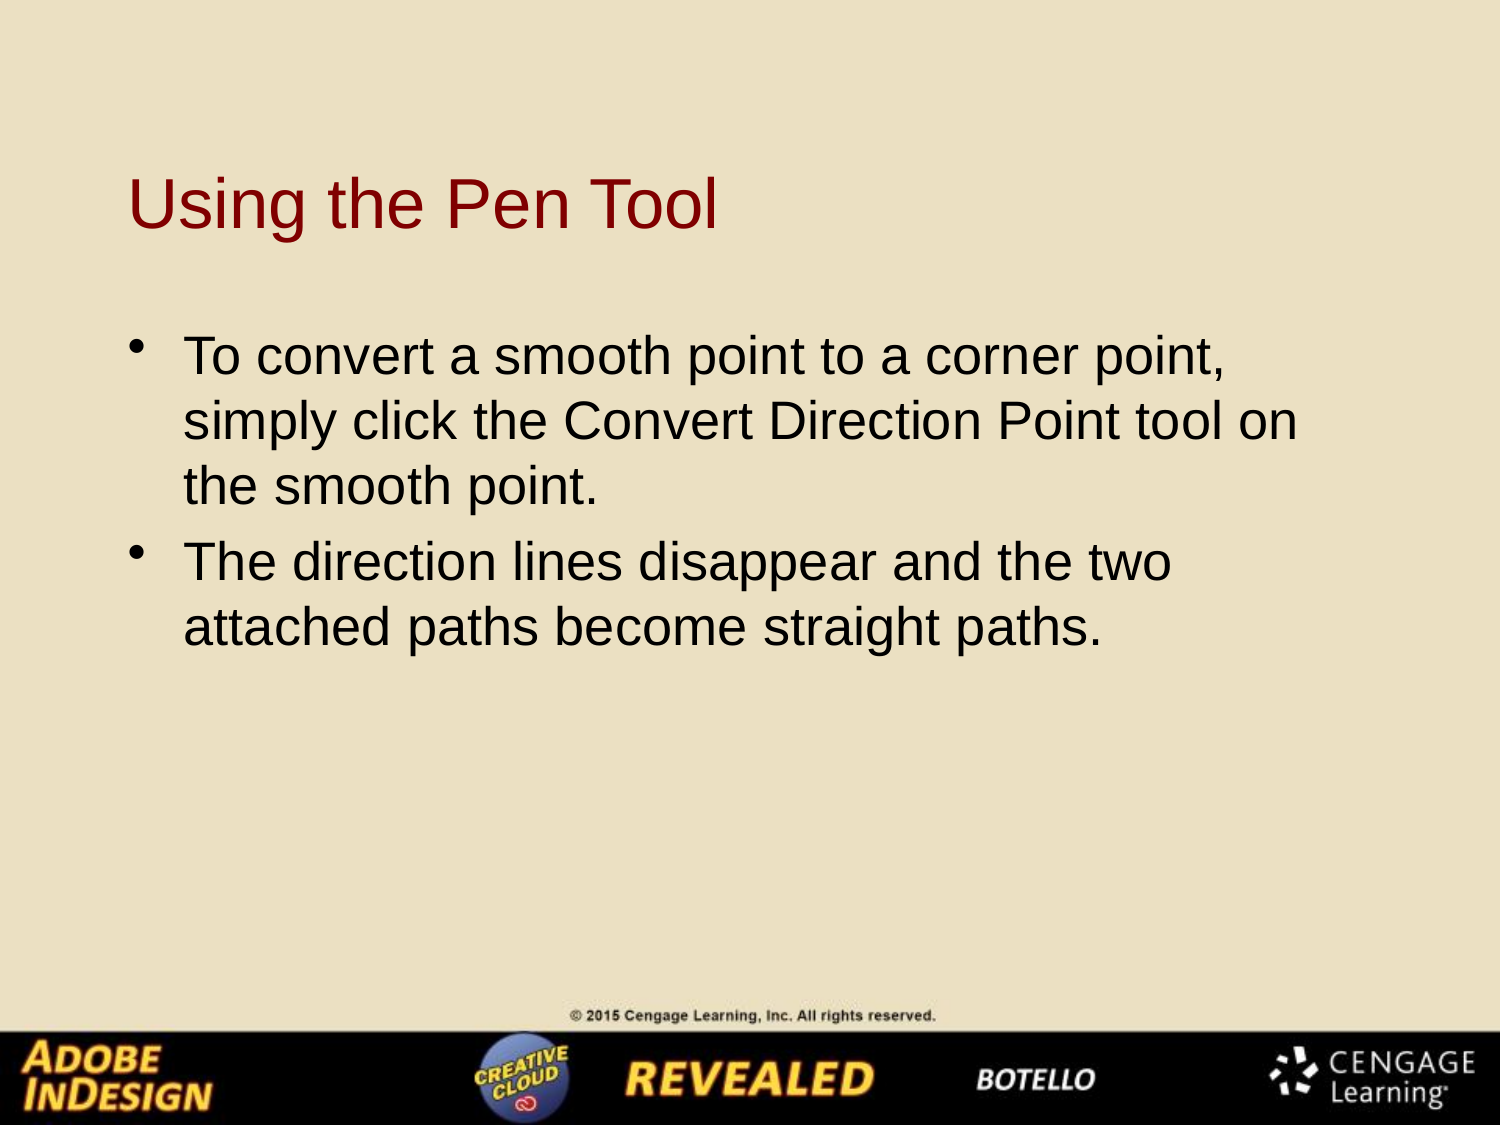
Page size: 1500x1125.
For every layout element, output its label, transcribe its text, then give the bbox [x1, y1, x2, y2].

text_box [1356, 1054, 1460, 1097]
title Using the Pen Tool [112, 99, 1388, 300]
picture [0, 0, 1500, 1125]
list To convert a smooth point to a corner point, simply click the Convert Direction Point tool on the smooth point. The direction lines disappear and the two attached paths become straight paths. [112, 312, 1388, 1000]
